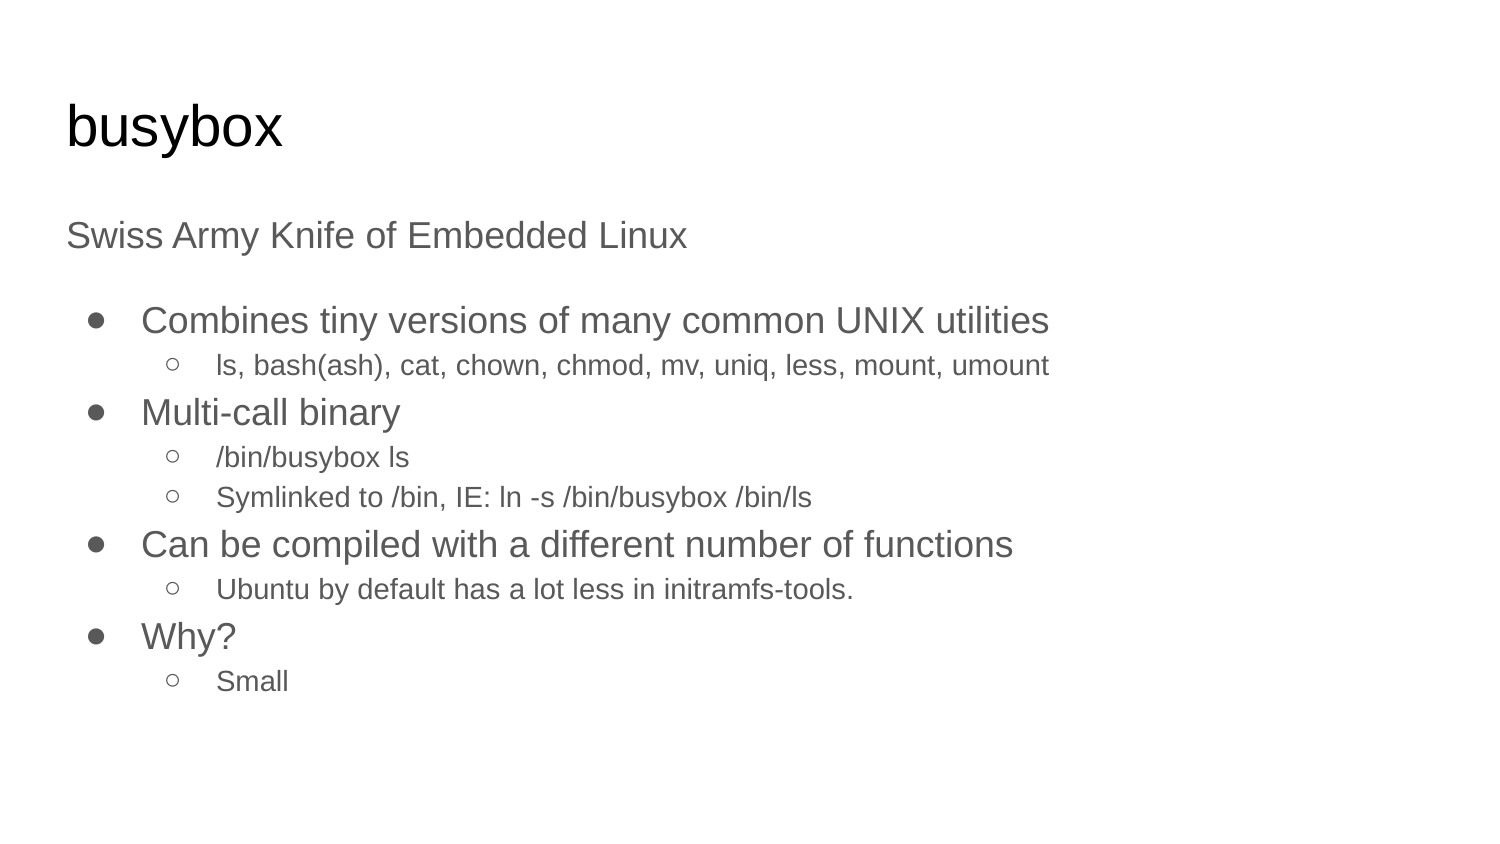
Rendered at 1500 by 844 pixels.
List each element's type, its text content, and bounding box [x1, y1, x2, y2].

title busybox [51, 72, 1449, 167]
list Swiss Army Knife of Embedded Linux Combines tiny versions of many common UNIX utilities ls, bash(ash), cat, chown, chmod, mv, uniq, less, mount, umount Multi-call binary /bin/busybox ls Symlinked to /bin, IE: ln -s /bin/busybox /bin/ls Can be compiled with a different number of functions Ubuntu by default has a lot less in initramfs-tools. Why? Small [51, 189, 1449, 750]
